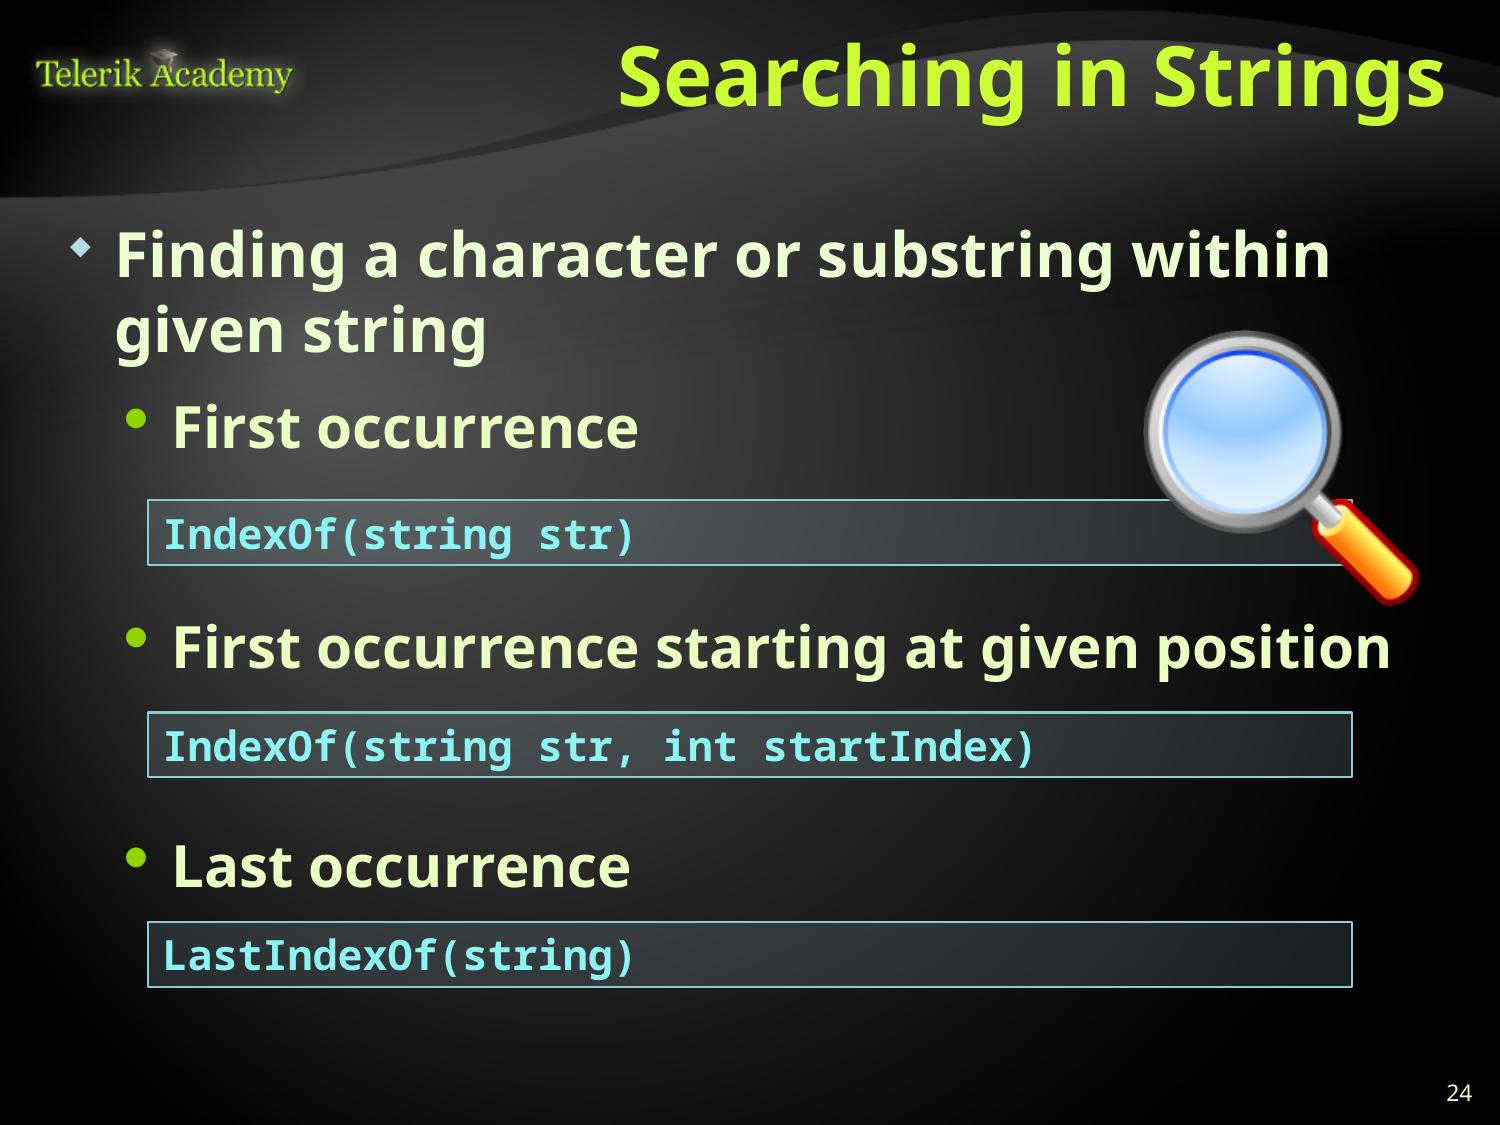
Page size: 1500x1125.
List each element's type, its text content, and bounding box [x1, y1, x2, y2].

text_box LastIndexOf(string) [147, 921, 1353, 987]
picture [0, 0, 1500, 1125]
text_box IndexOf(string str) [147, 500, 1117, 565]
slide_number 24 [1412, 1074, 1488, 1113]
list Finding a character or substring within given string First occurrence First occurrence starting at given position Last occurrence [53, 208, 1447, 1071]
text_box IndexOf(string str, int startIndex) [147, 712, 1353, 778]
title Searching in Strings [300, 12, 1463, 150]
